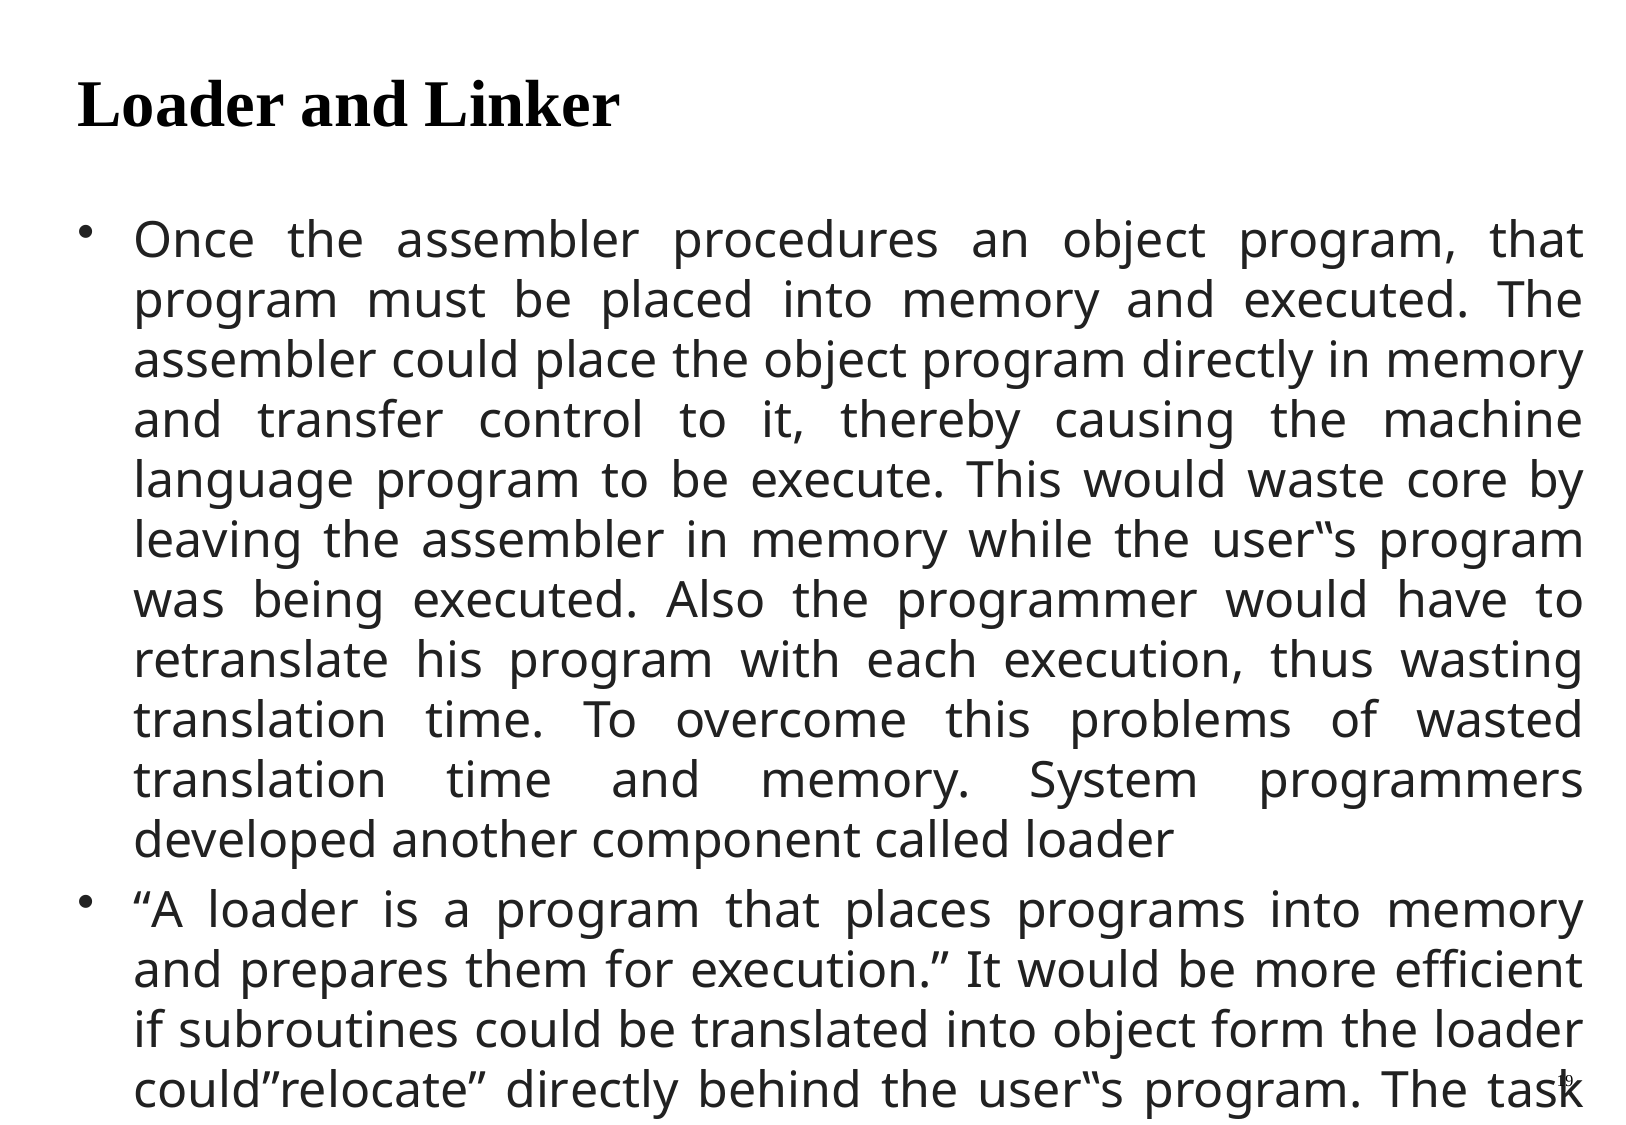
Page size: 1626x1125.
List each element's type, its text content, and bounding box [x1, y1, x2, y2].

list Once the assembler procedures an object program, that program must be placed into memory and executed. The assembler could place the object program directly in memory and transfer control to it, thereby causing the machine language program to be execute. This would waste core by leaving the assembler in memory while the user‟s program was being executed. Also the programmer would have to retranslate his program with each execution, thus wasting translation time. To overcome this problems of wasted translation time and memory. System programmers developed another component called loader “A loader is a program that places programs into memory and prepares them for execution.” It would be more efficient if subroutines could be translated into object form the loader could”relocate” directly behind the user‟s program. The task of adjusting programs othey may be placed in arbitrary core locations is called relocation. [62, 200, 1600, 1063]
title Loader and Linker [62, 24, 1600, 175]
slide_number 19 [1250, 1062, 1589, 1100]
